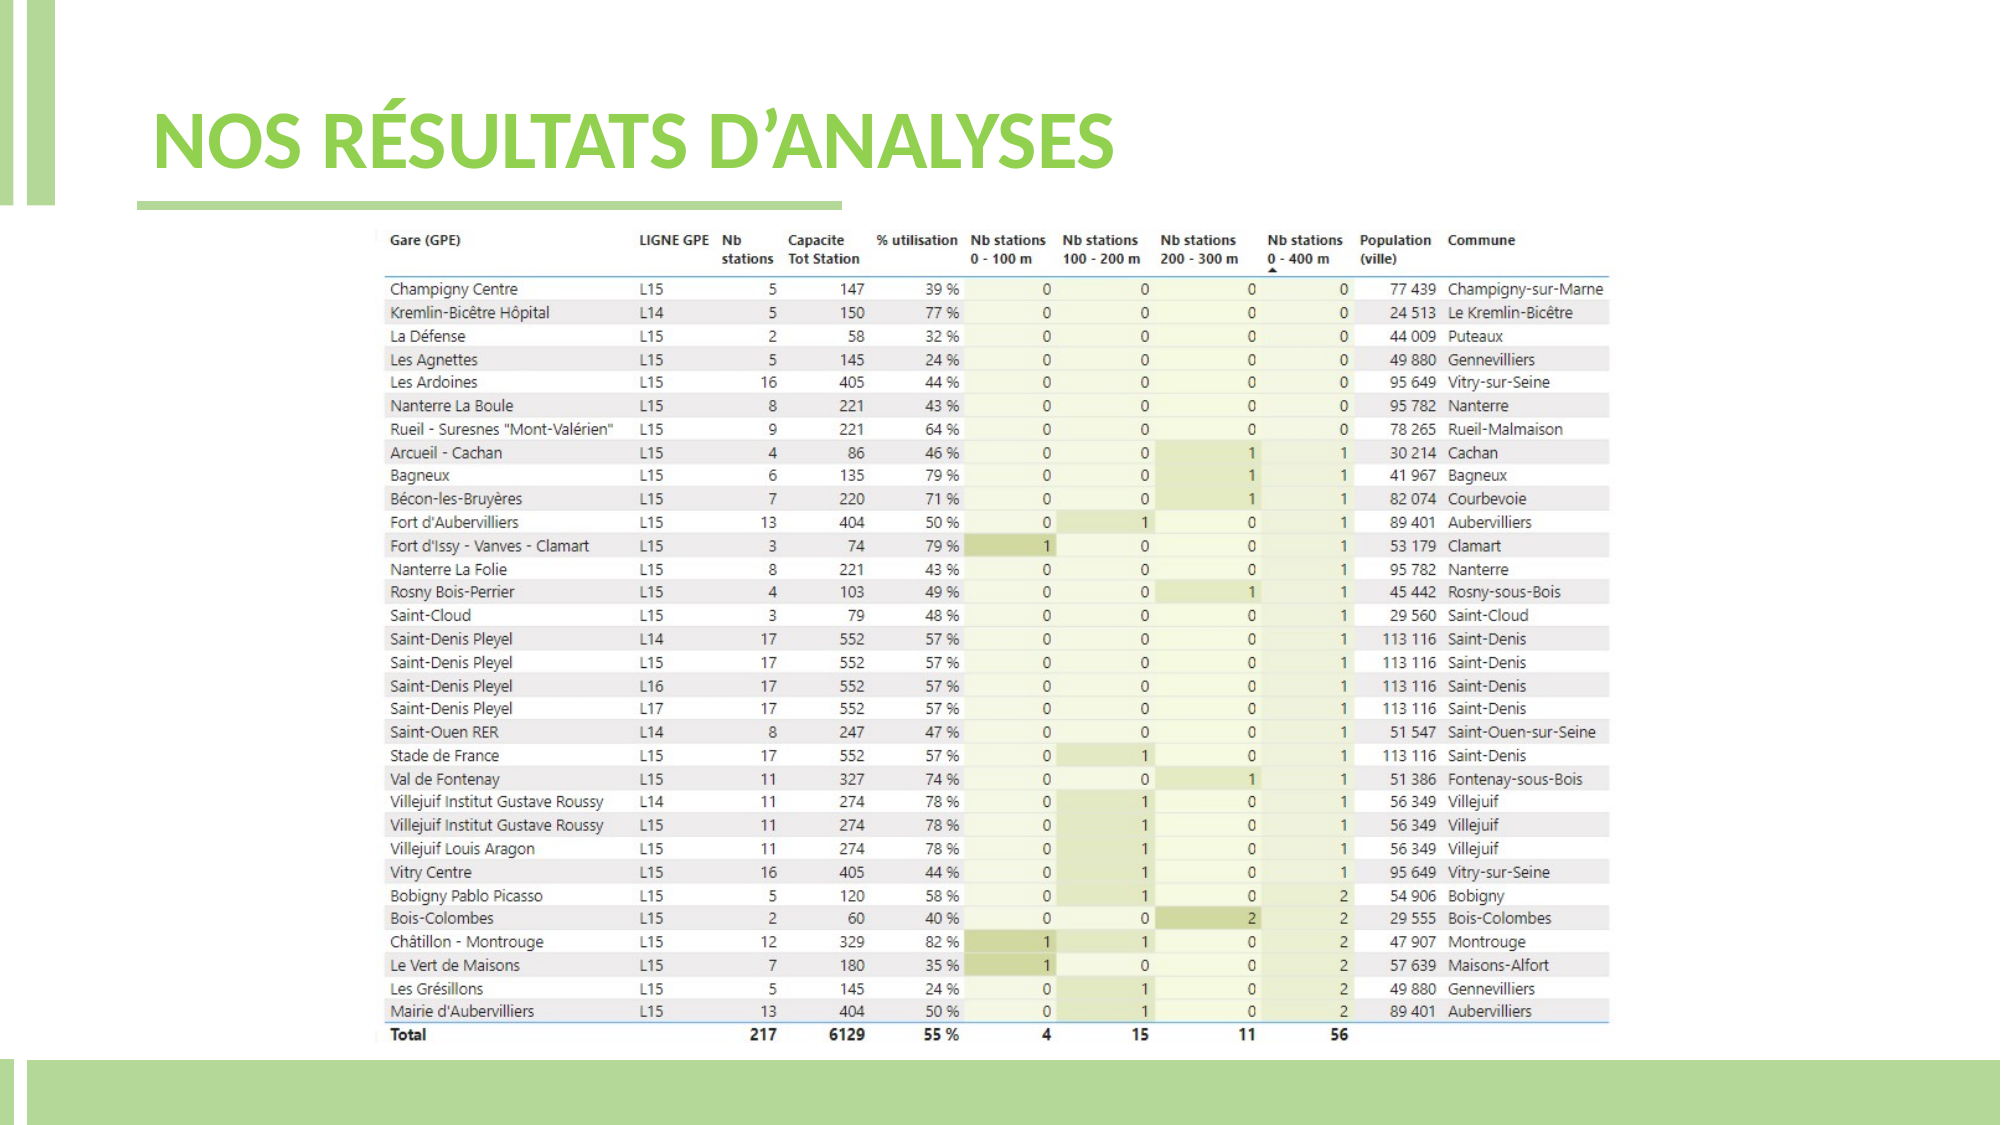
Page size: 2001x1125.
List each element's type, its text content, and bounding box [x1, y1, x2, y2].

picture [375, 229, 1625, 1043]
title NOS RÉSULTATS D’ANALYSES [137, 26, 1863, 245]
